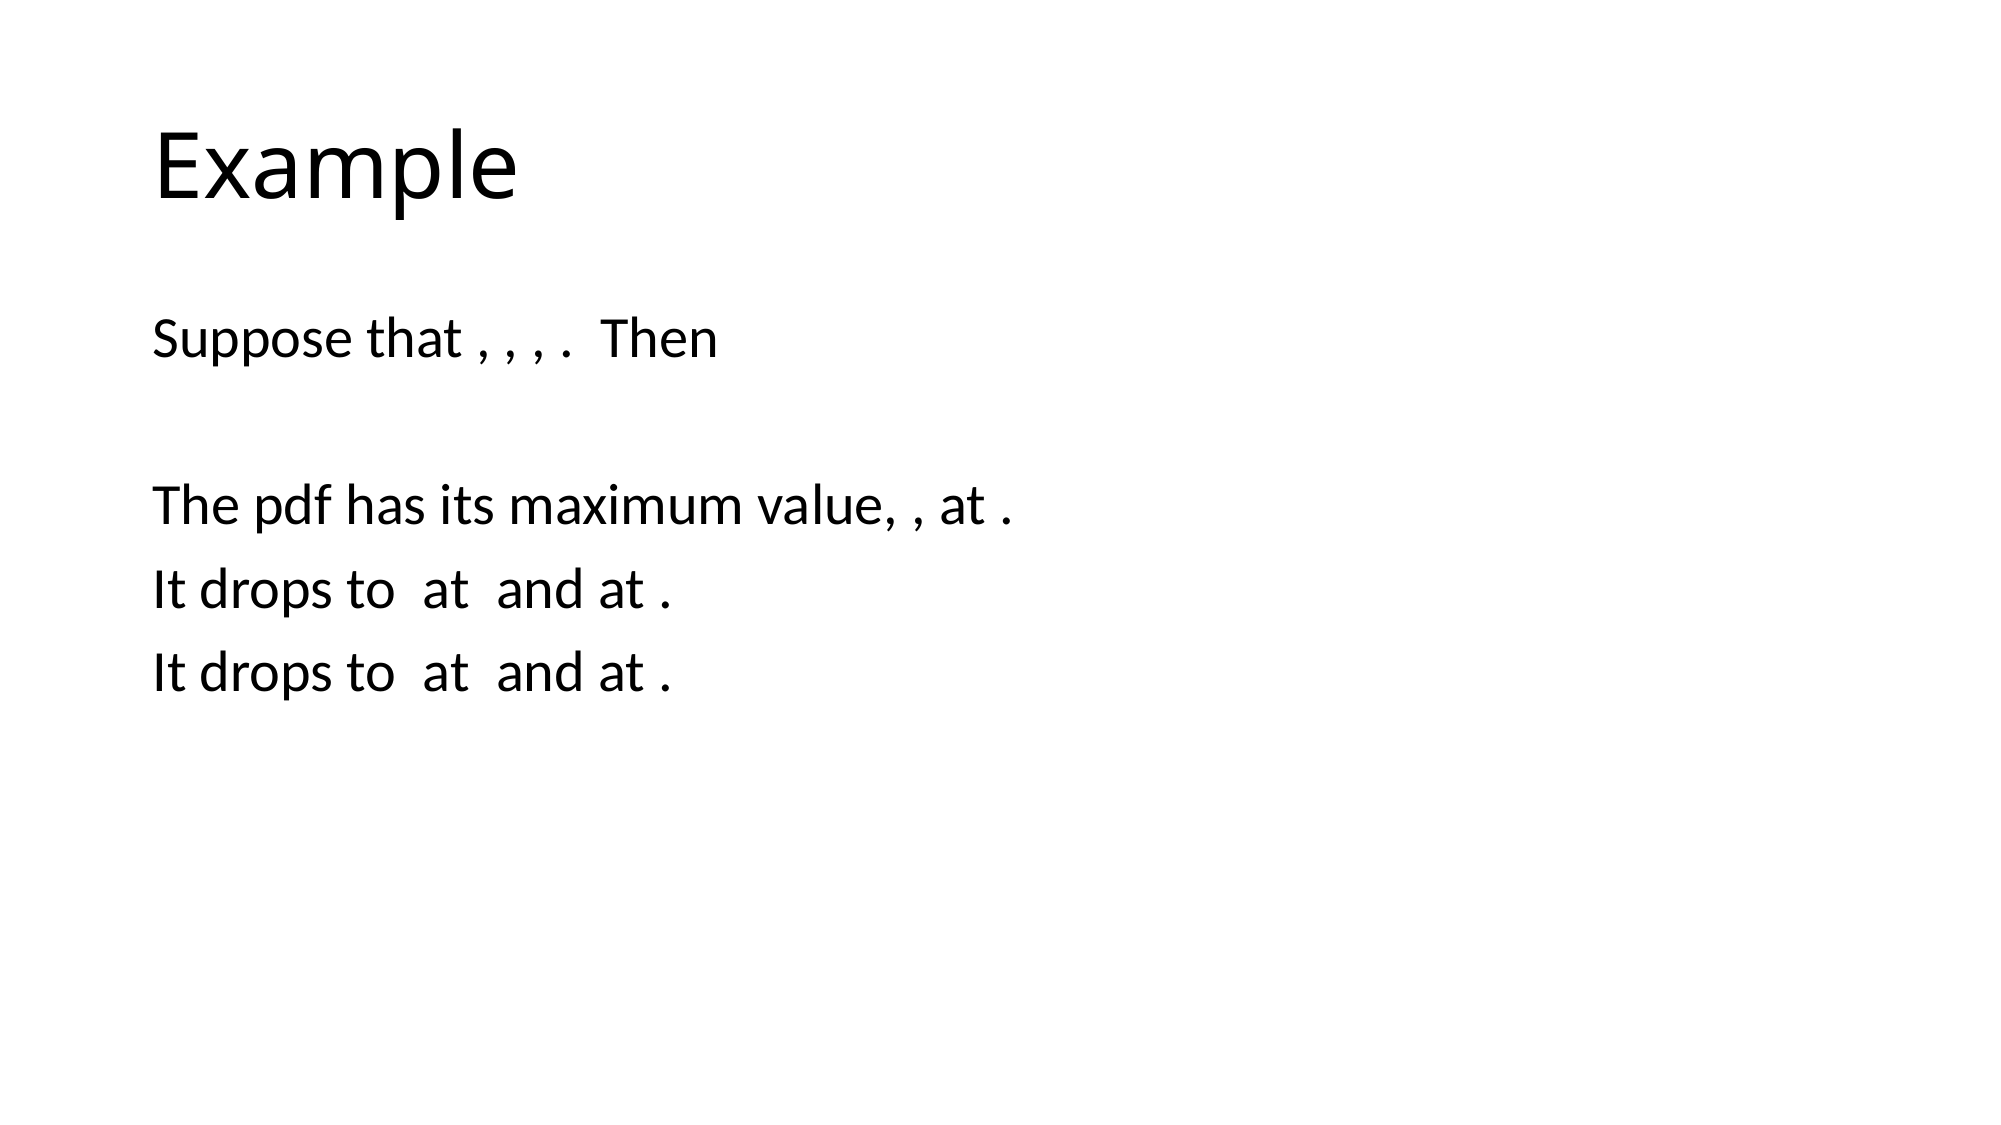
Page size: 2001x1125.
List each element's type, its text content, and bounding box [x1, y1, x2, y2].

title Example [137, 59, 1863, 278]
